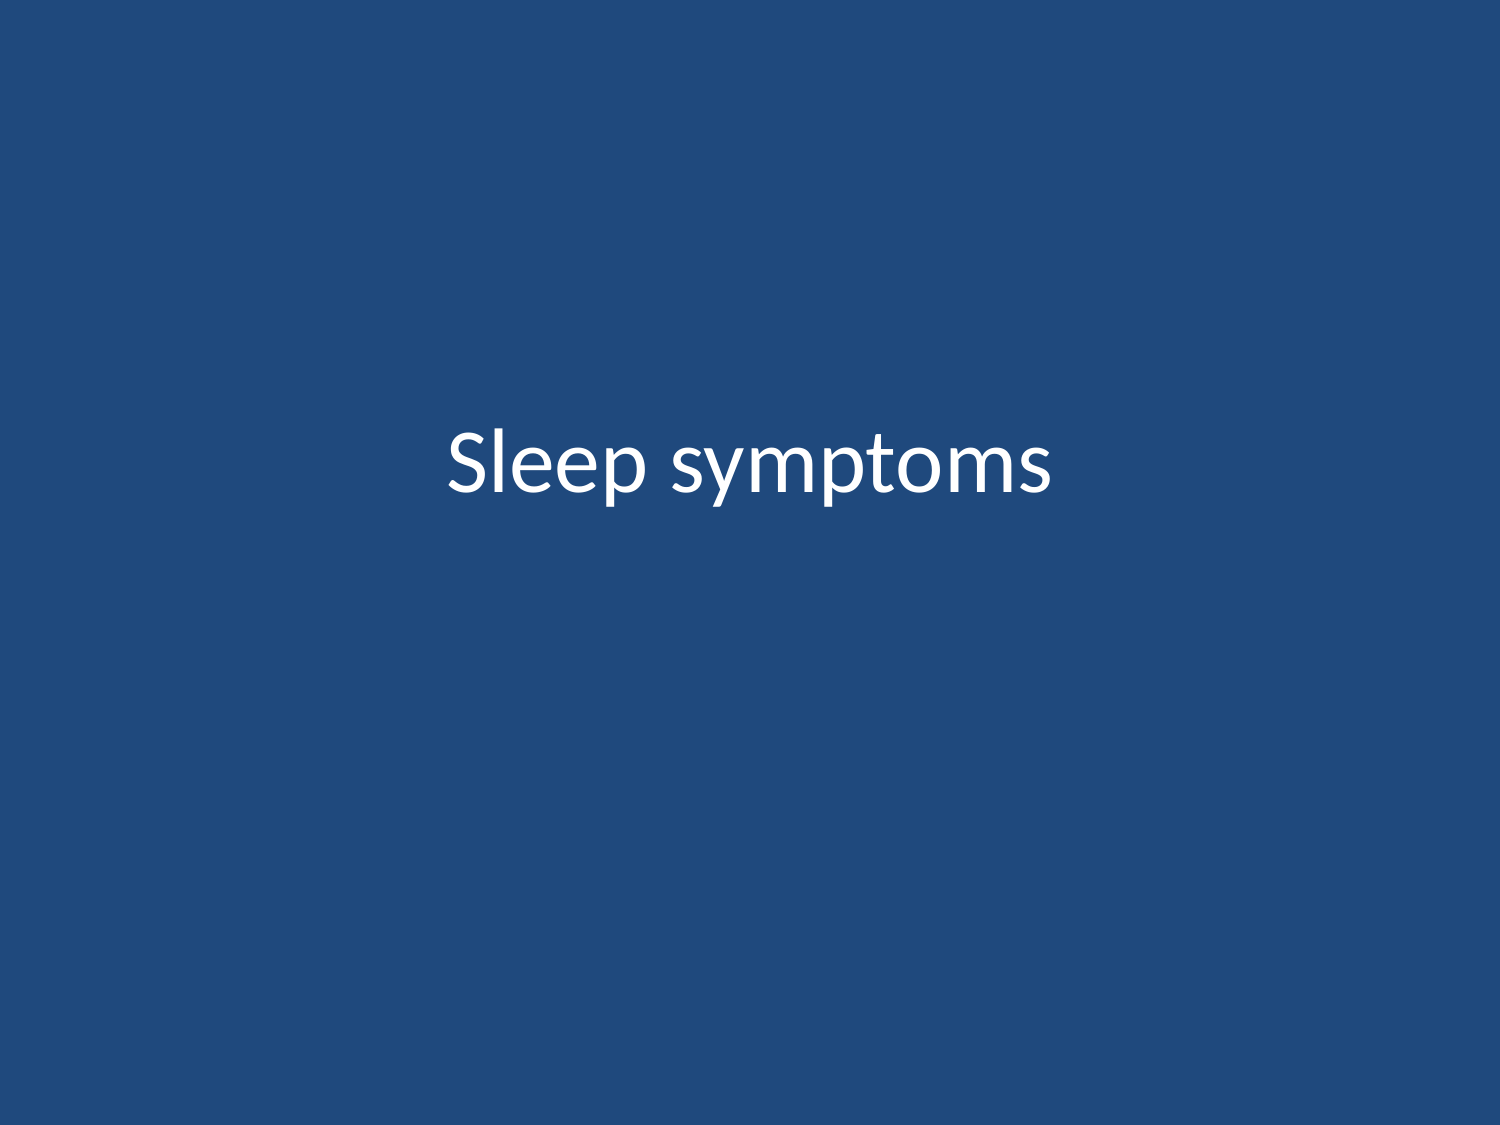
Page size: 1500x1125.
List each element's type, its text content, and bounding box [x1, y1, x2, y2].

title Sleep symptoms [75, 362, 1425, 550]
